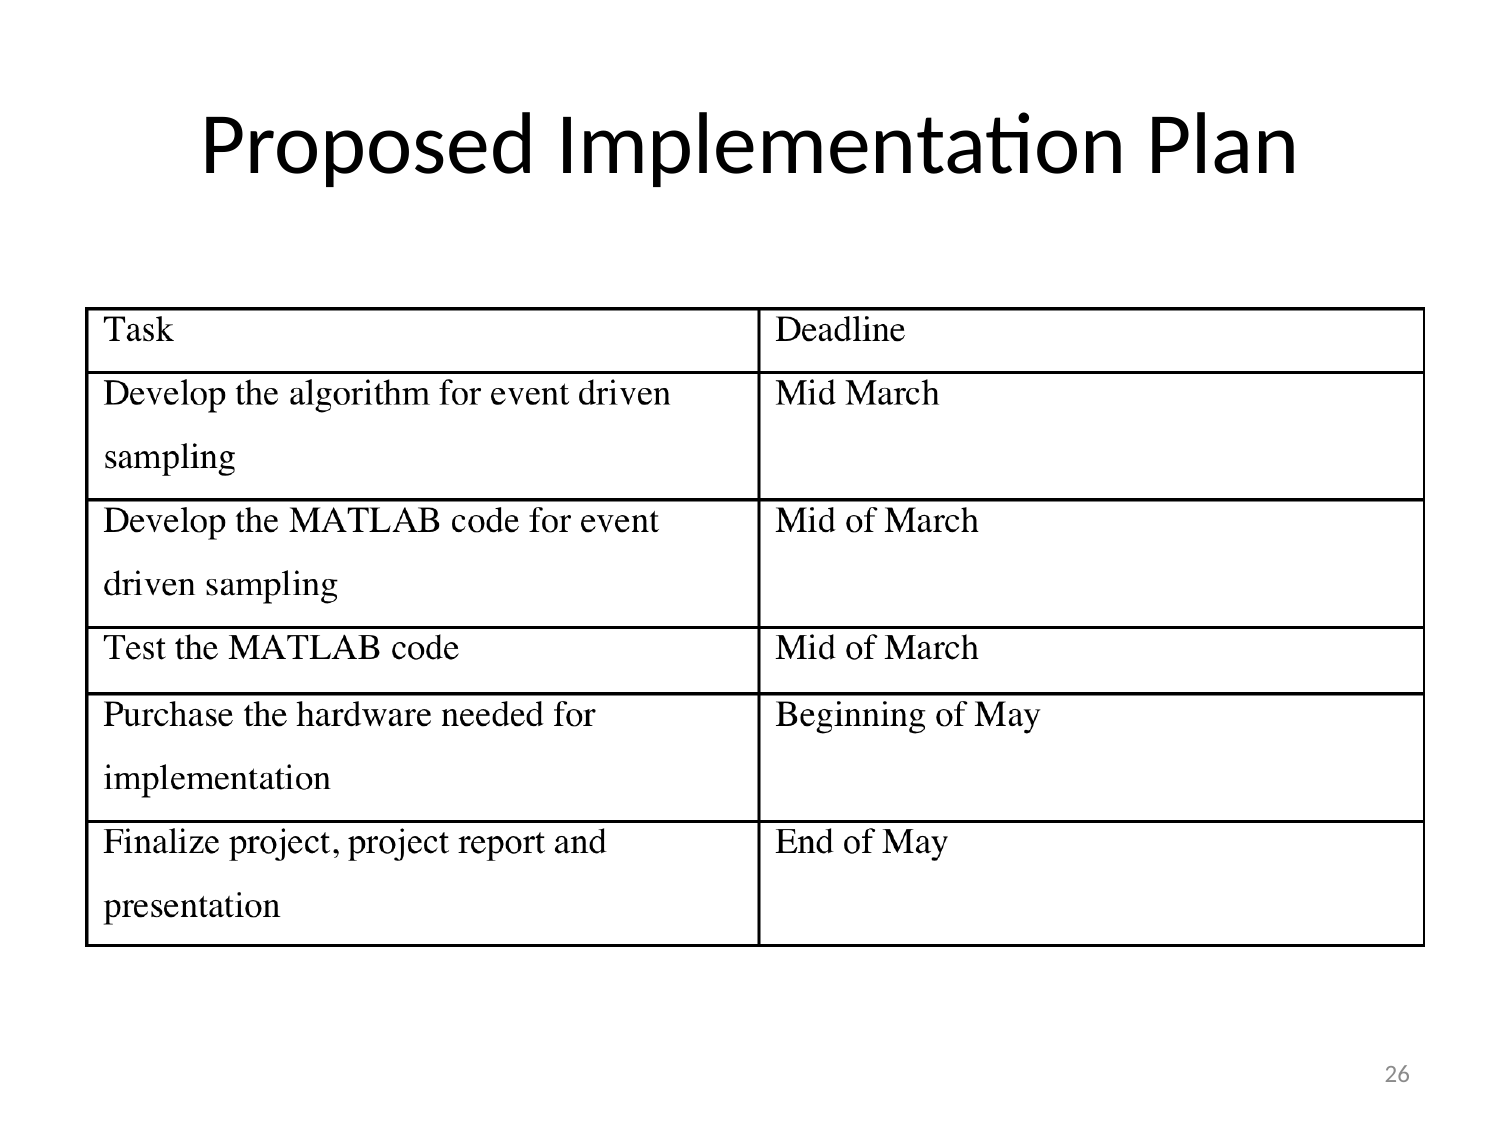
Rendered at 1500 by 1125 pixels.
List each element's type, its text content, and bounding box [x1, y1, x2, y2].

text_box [84, 307, 1426, 983]
slide_number 26 [1074, 1042, 1425, 1103]
title Proposed Implementation Plan [75, 45, 1425, 233]
